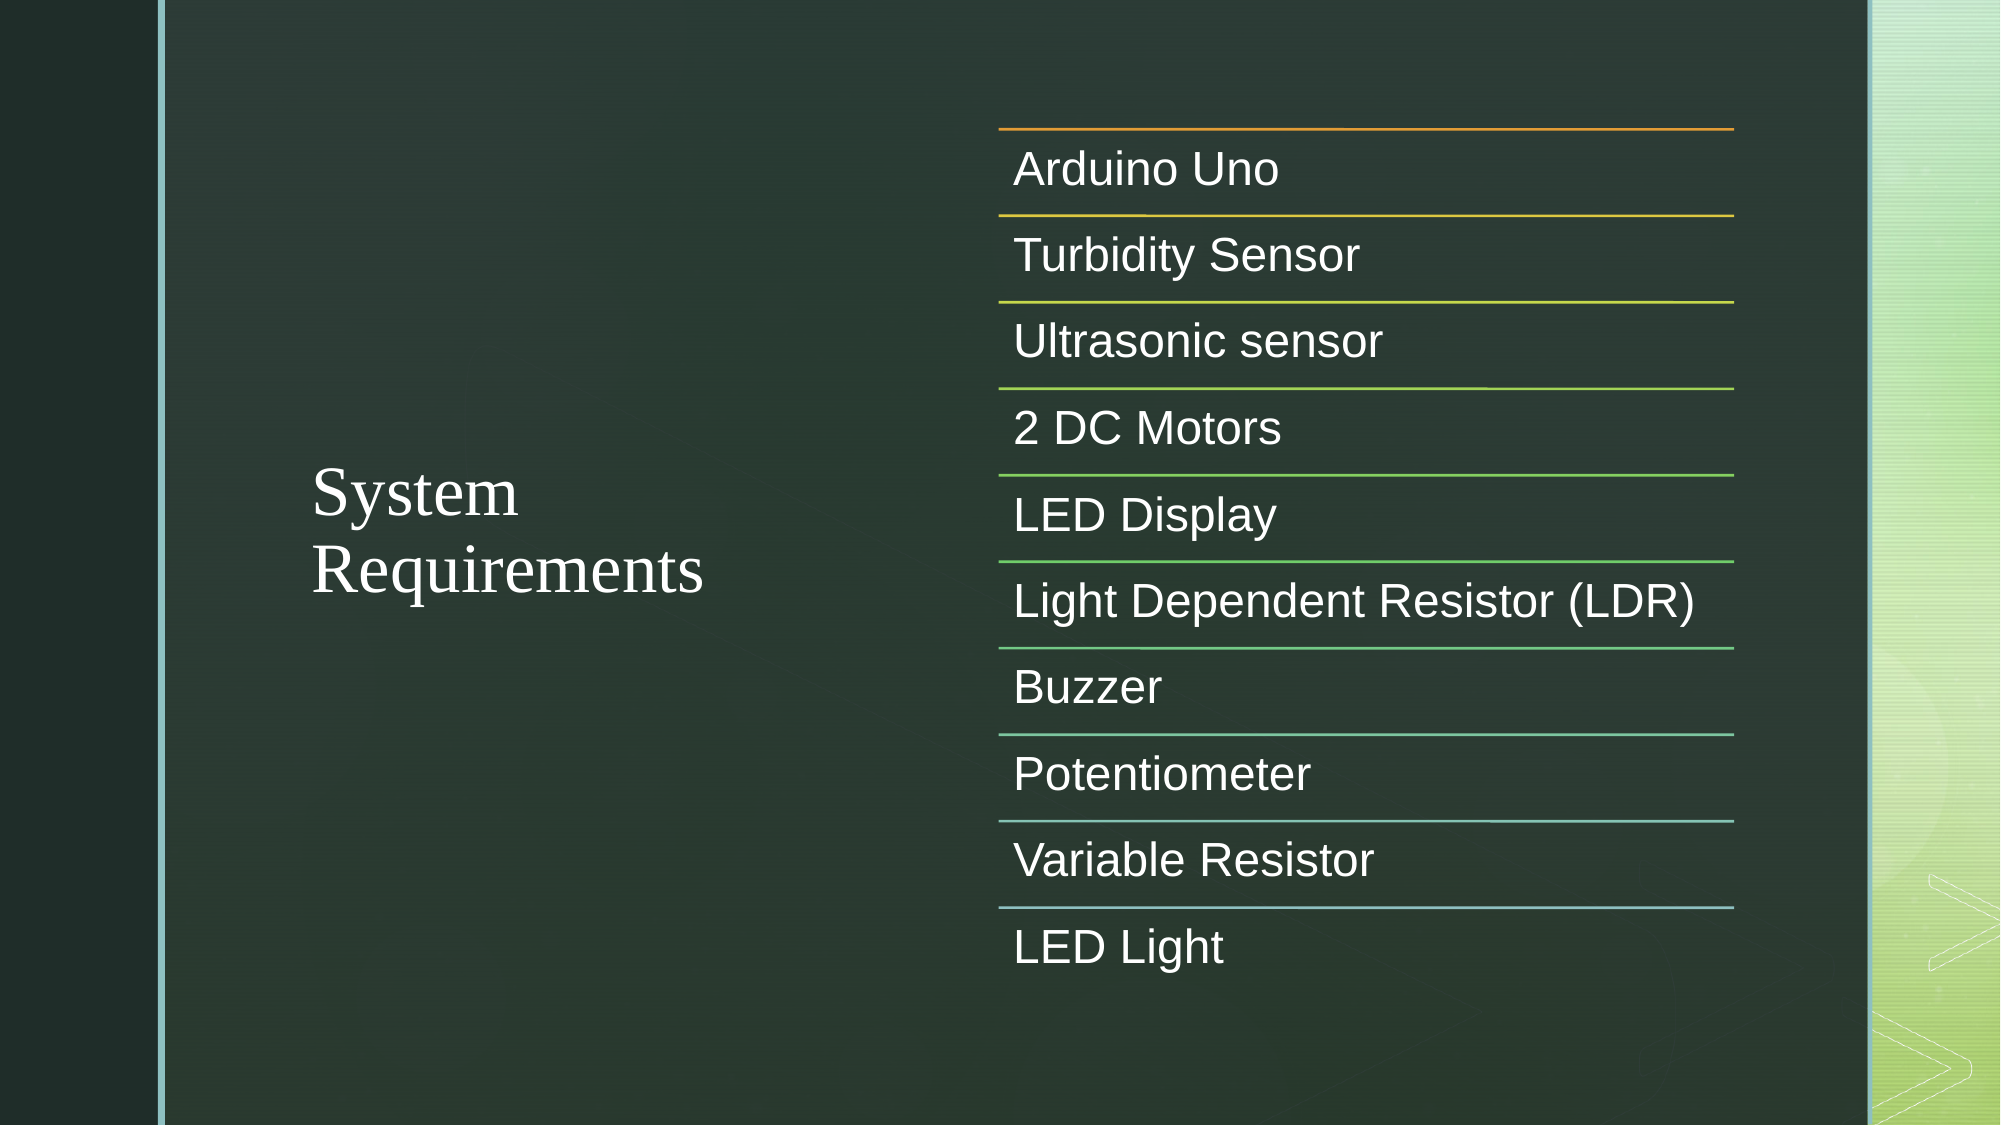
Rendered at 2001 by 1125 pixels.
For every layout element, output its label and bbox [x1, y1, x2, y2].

list [998, 128, 1735, 995]
picture [0, 0, 2001, 1125]
